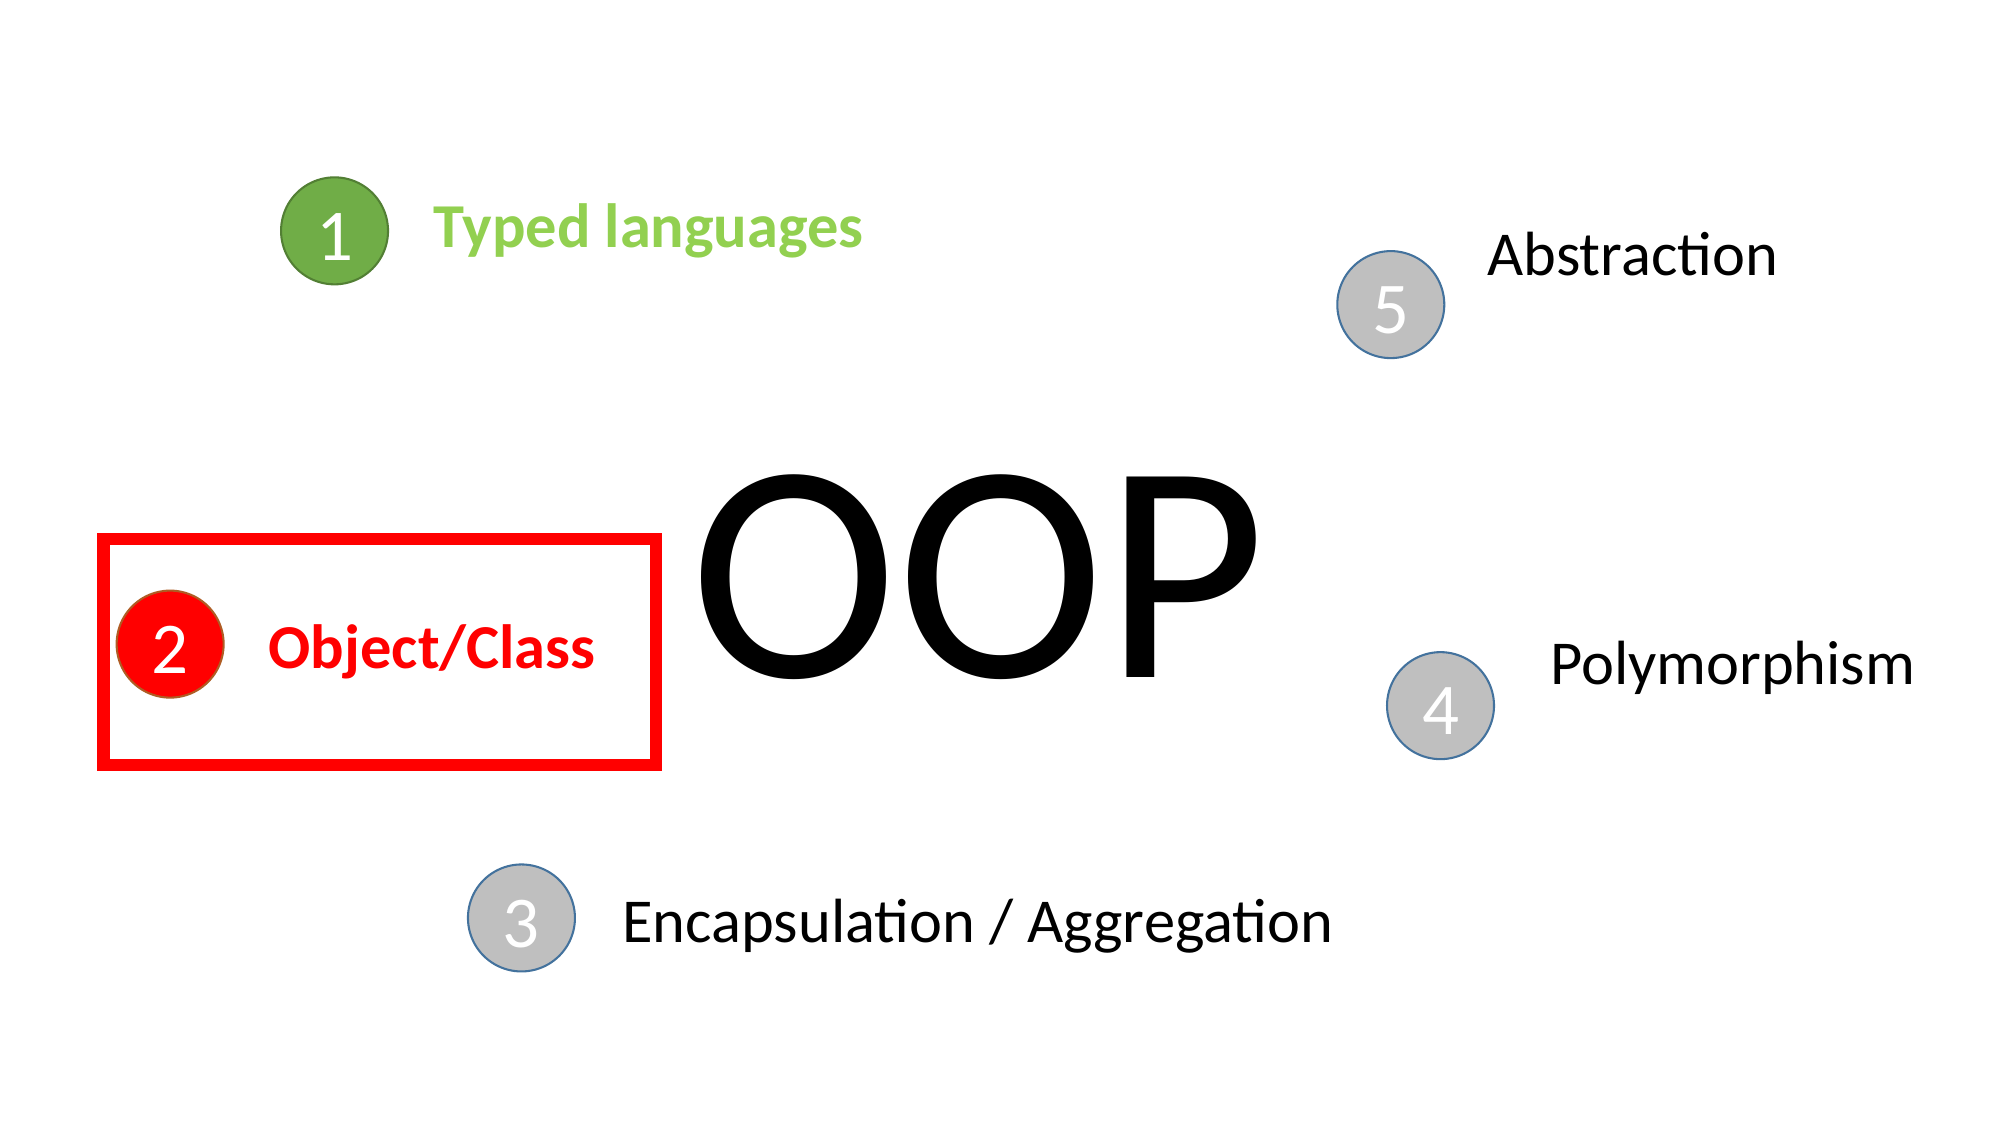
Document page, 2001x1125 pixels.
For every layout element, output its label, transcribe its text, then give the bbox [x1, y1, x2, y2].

text_box 3 [466, 863, 576, 973]
text_box 5 [1336, 250, 1446, 360]
text_box OOP [675, 357, 1281, 747]
text_box Abstraction [1472, 205, 1794, 296]
text_box 4 [1385, 651, 1496, 761]
text_box Typed languages [419, 177, 880, 268]
text_box Polymorphism [1535, 614, 1931, 705]
text_box [103, 538, 657, 766]
text_box Encapsulation / Aggregation [607, 872, 1349, 963]
text_box 1 [280, 176, 390, 286]
